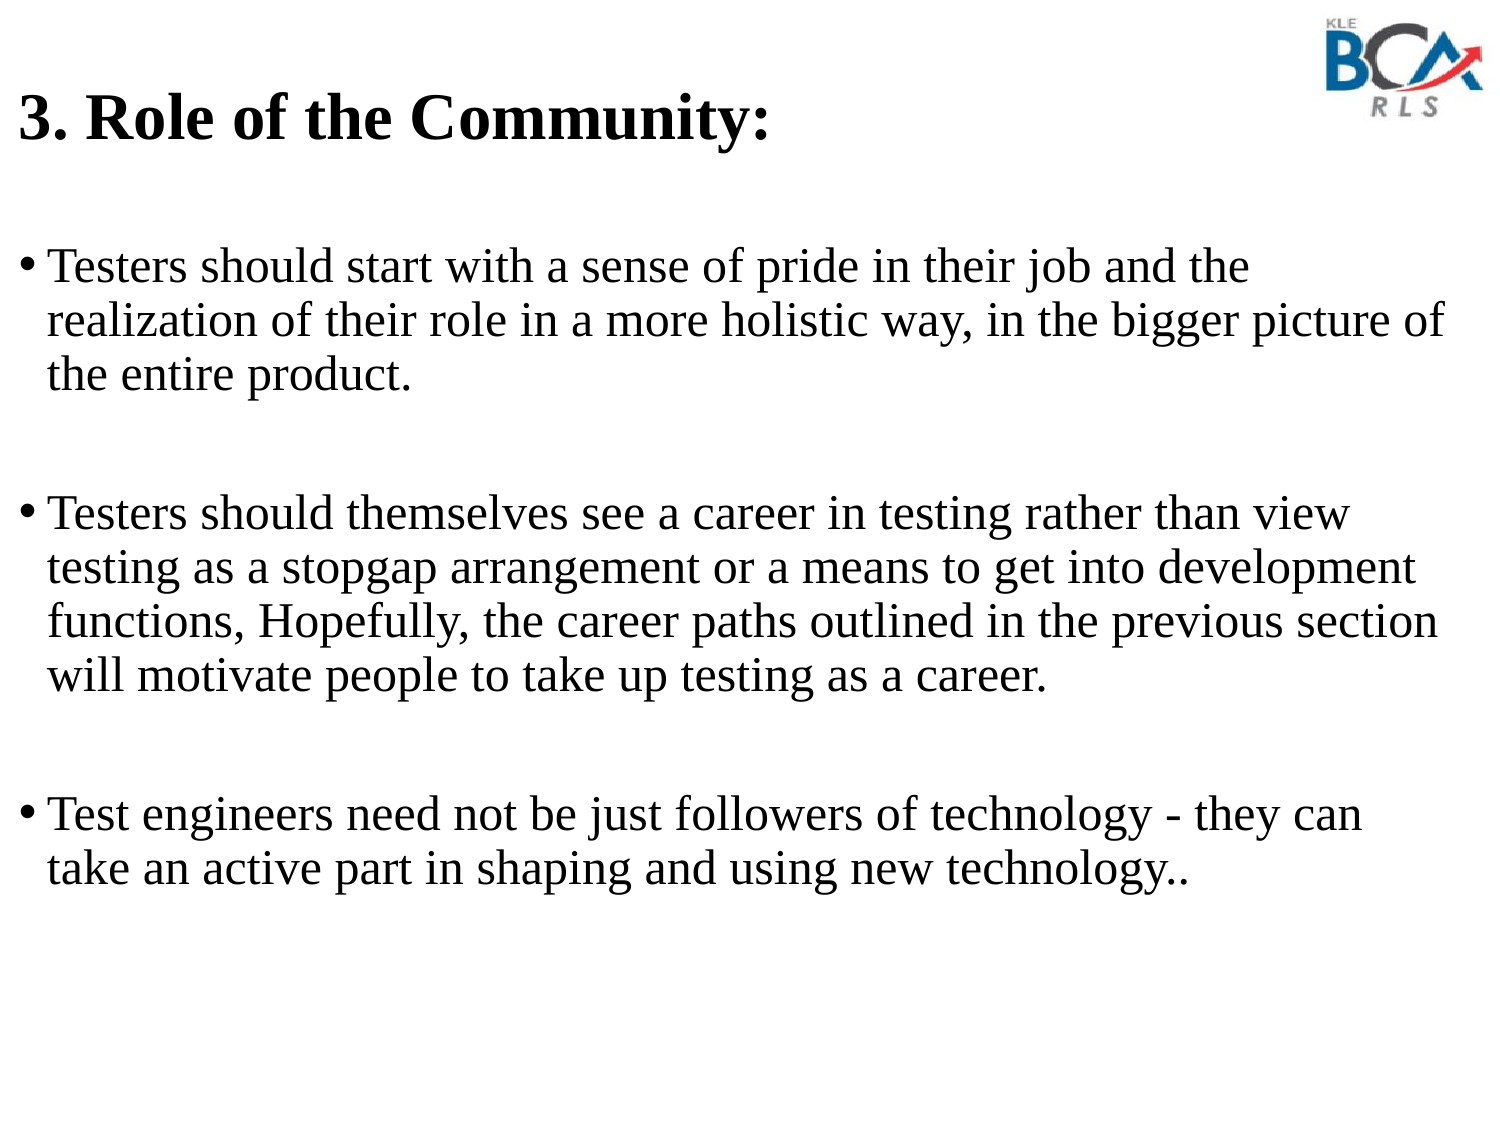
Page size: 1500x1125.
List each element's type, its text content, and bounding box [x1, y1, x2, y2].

list 3. Role of the Community: Testers should start with a sense of pride in their job and the realization of their role in a more holistic way, in the bigger picture of the entire product. Testers should themselves see a career in testing rather than view testing as a stopgap arrangement or a means to get into development functions, Hopefully, the career paths outlined in the previous section will motivate people to take up testing as a career. Test engineers need not be just followers of technology - they can take an active part in shaping and using new technology.. [3, 74, 1469, 1125]
picture [1312, 12, 1500, 125]
